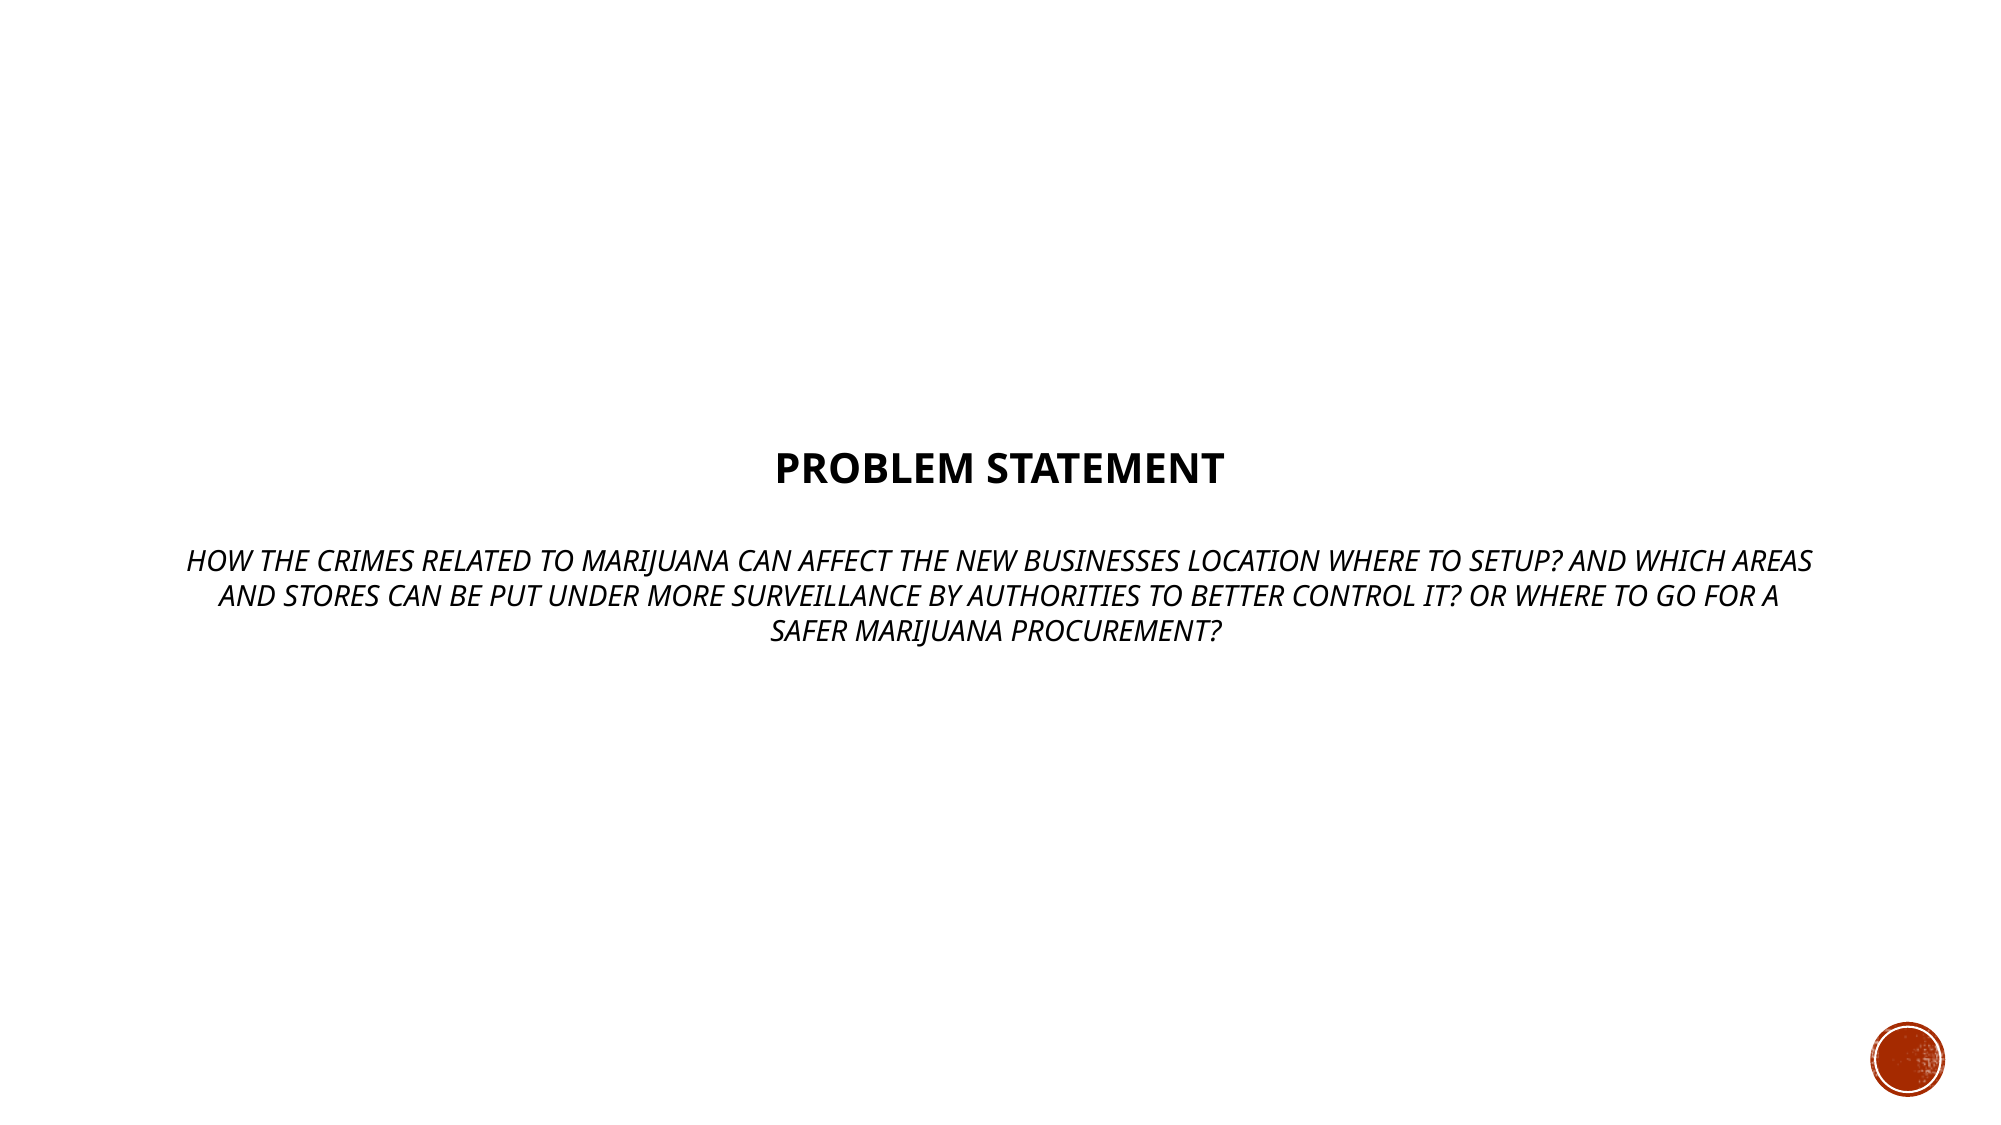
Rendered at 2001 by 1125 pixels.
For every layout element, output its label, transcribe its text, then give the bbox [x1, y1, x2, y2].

title PROBLEM STATEMENT How the crimes related to marijuana can affect the new businesses location where to setup? and which areas and stores can be put under more surveillance by authorities to better control it? Or where to go for a safer marijuana procurement? [165, 290, 1835, 835]
